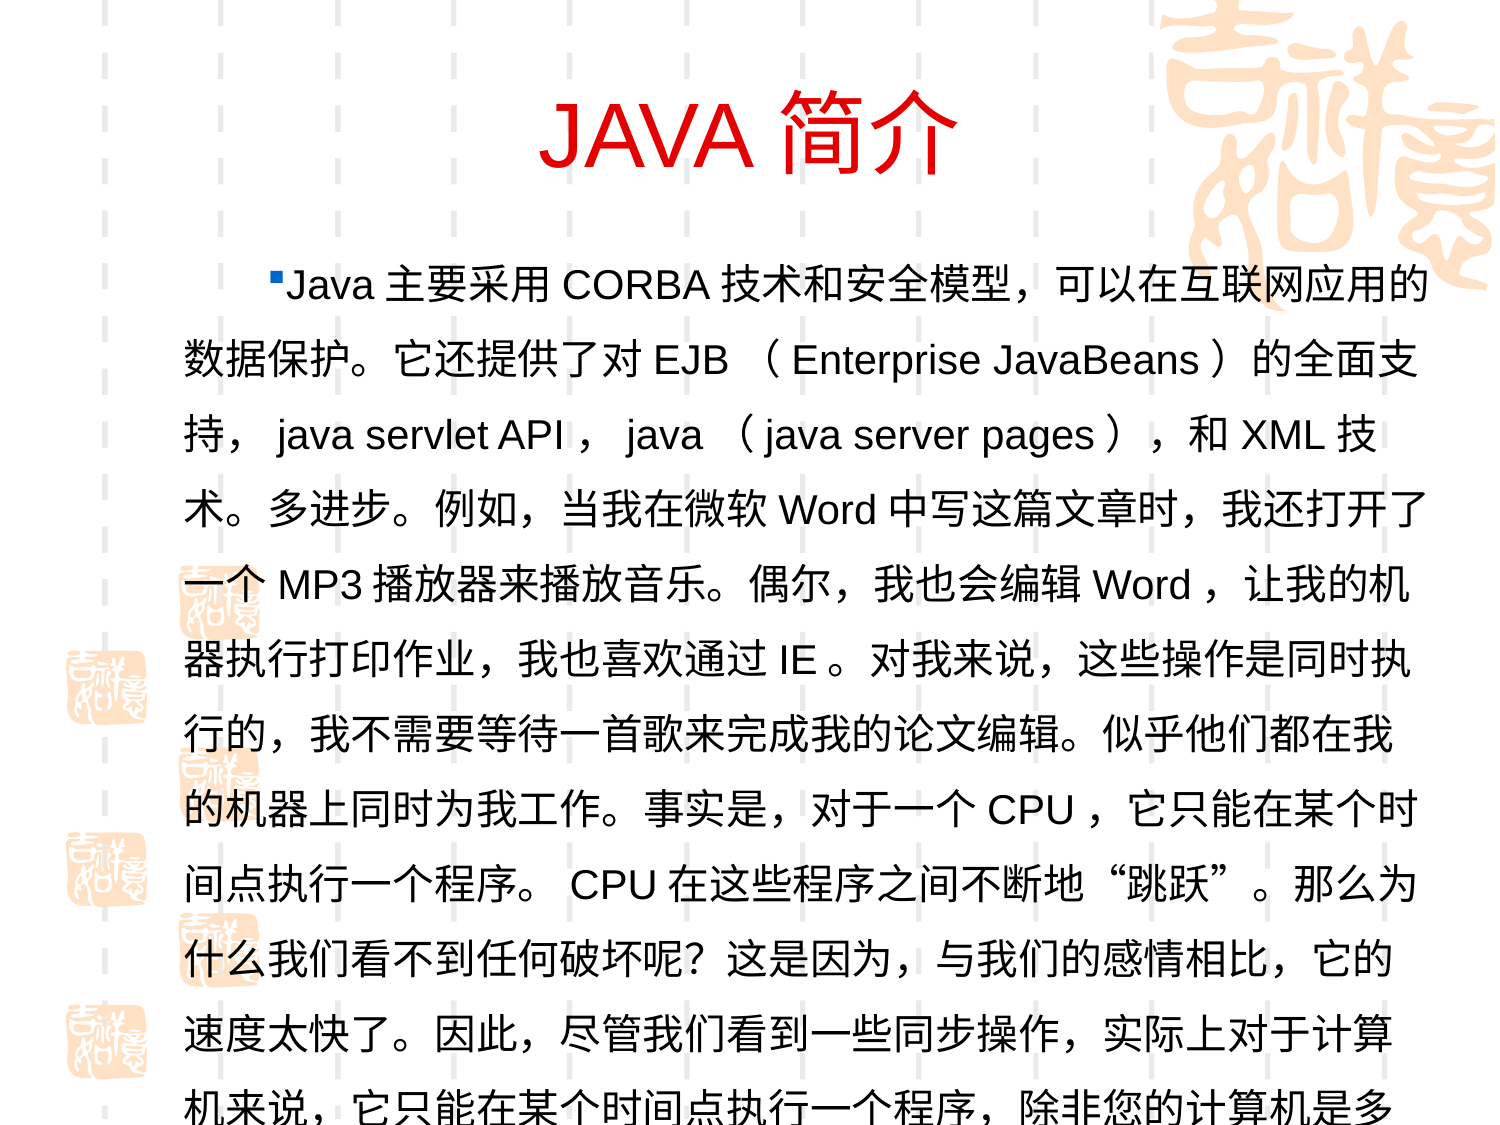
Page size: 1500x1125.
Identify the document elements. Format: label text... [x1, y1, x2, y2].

list Java主要采用CORBA技术和安全模型，可以在互联网应用的数据保护。它还提供了对EJB（Enterprise JavaBeans）的全面支持，java servlet API，java（java server pages），和XML技术。多进步。例如，当我在微软Word中写这篇文章时，我还打开了一个MP3播放器来播放音乐。偶尔，我也会编辑Word，让我的机器执行打印作业，我也喜欢通过IE。对我来说，这些操作是同时执行的，我不需要等待一首歌来完成我的论文编辑。似乎他们都在我的机器上同时为我工作。事实是，对于一个CPU，它只能在某个时间点执行一个程序。CPU在这些程序之间不断地“跳跃”。那么为什么我们看不到任何破坏呢？这是因为，与我们的感情相比，它的速度太快了。因此，尽管我们看到一些同步操作，实际上对于计算机来说，它只能在某个时间点执行一个程序，除非您的计算机是多CPU的。 Java是一种计算机编程语言，具有封装、继承和多态性三个主要特性，广泛应用于企业Web应用程序开发和移动应用程序开发。 [112, 224, 1451, 964]
title JAVA简介 [48, 37, 1451, 226]
